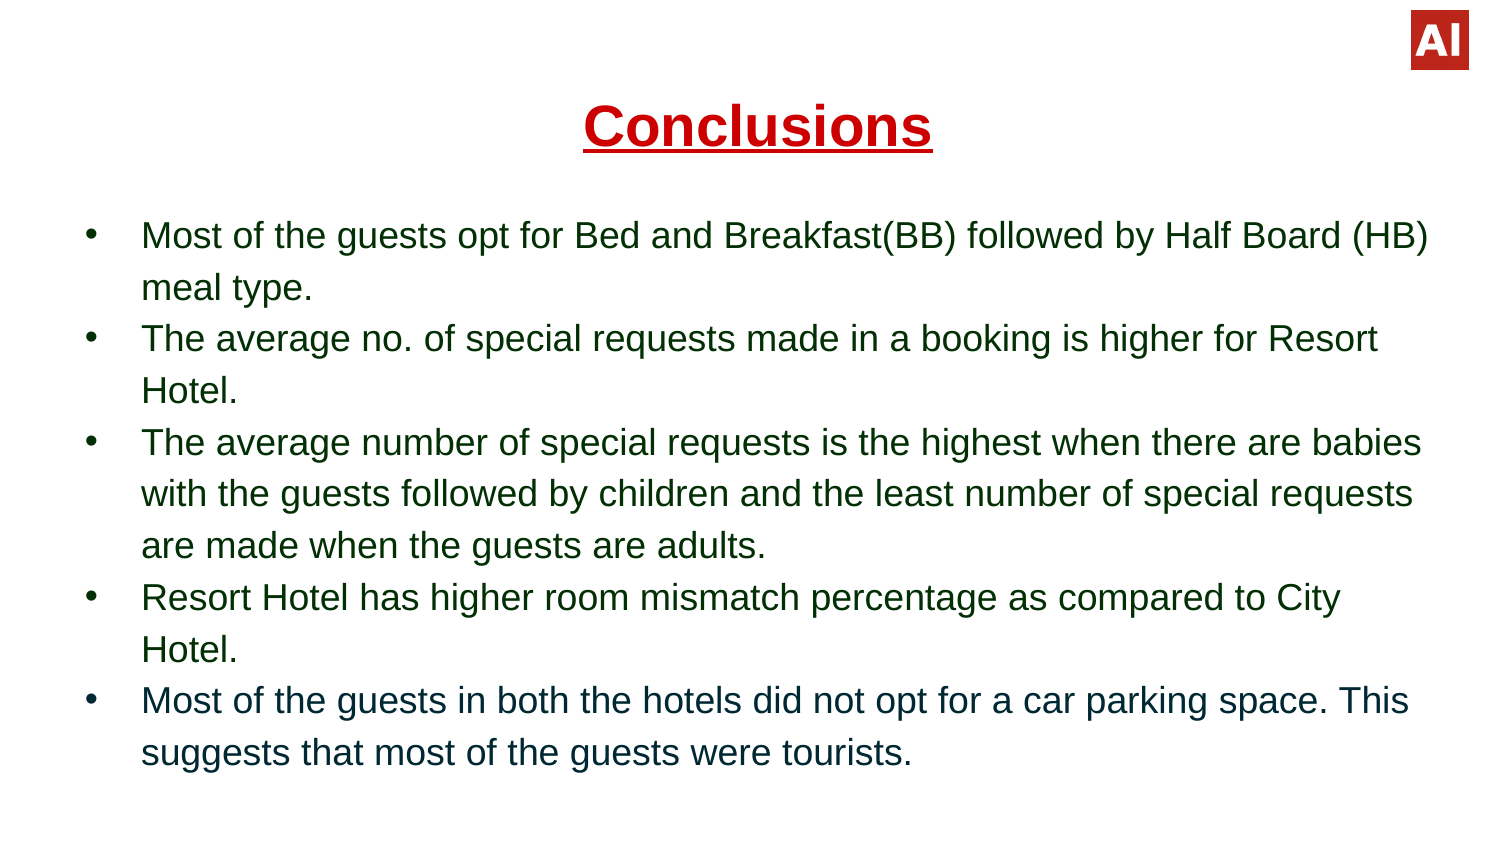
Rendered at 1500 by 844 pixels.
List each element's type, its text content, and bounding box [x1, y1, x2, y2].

picture [1411, 10, 1469, 70]
list Most of the guests opt for Bed and Breakfast(BB) followed by Half Board (HB) meal type. The average no. of special requests made in a booking is higher for Resort Hotel. The average number of special requests is the highest when there are babies with the guests followed by children and the least number of special requests are made when the guests are adults. Resort Hotel has higher room mismatch percentage as compared to City Hotel. Most of the guests in both the hotels did not opt for a car parking space. This suggests that most of the guests were tourists. [51, 189, 1449, 800]
title Conclusions [51, 72, 1449, 167]
